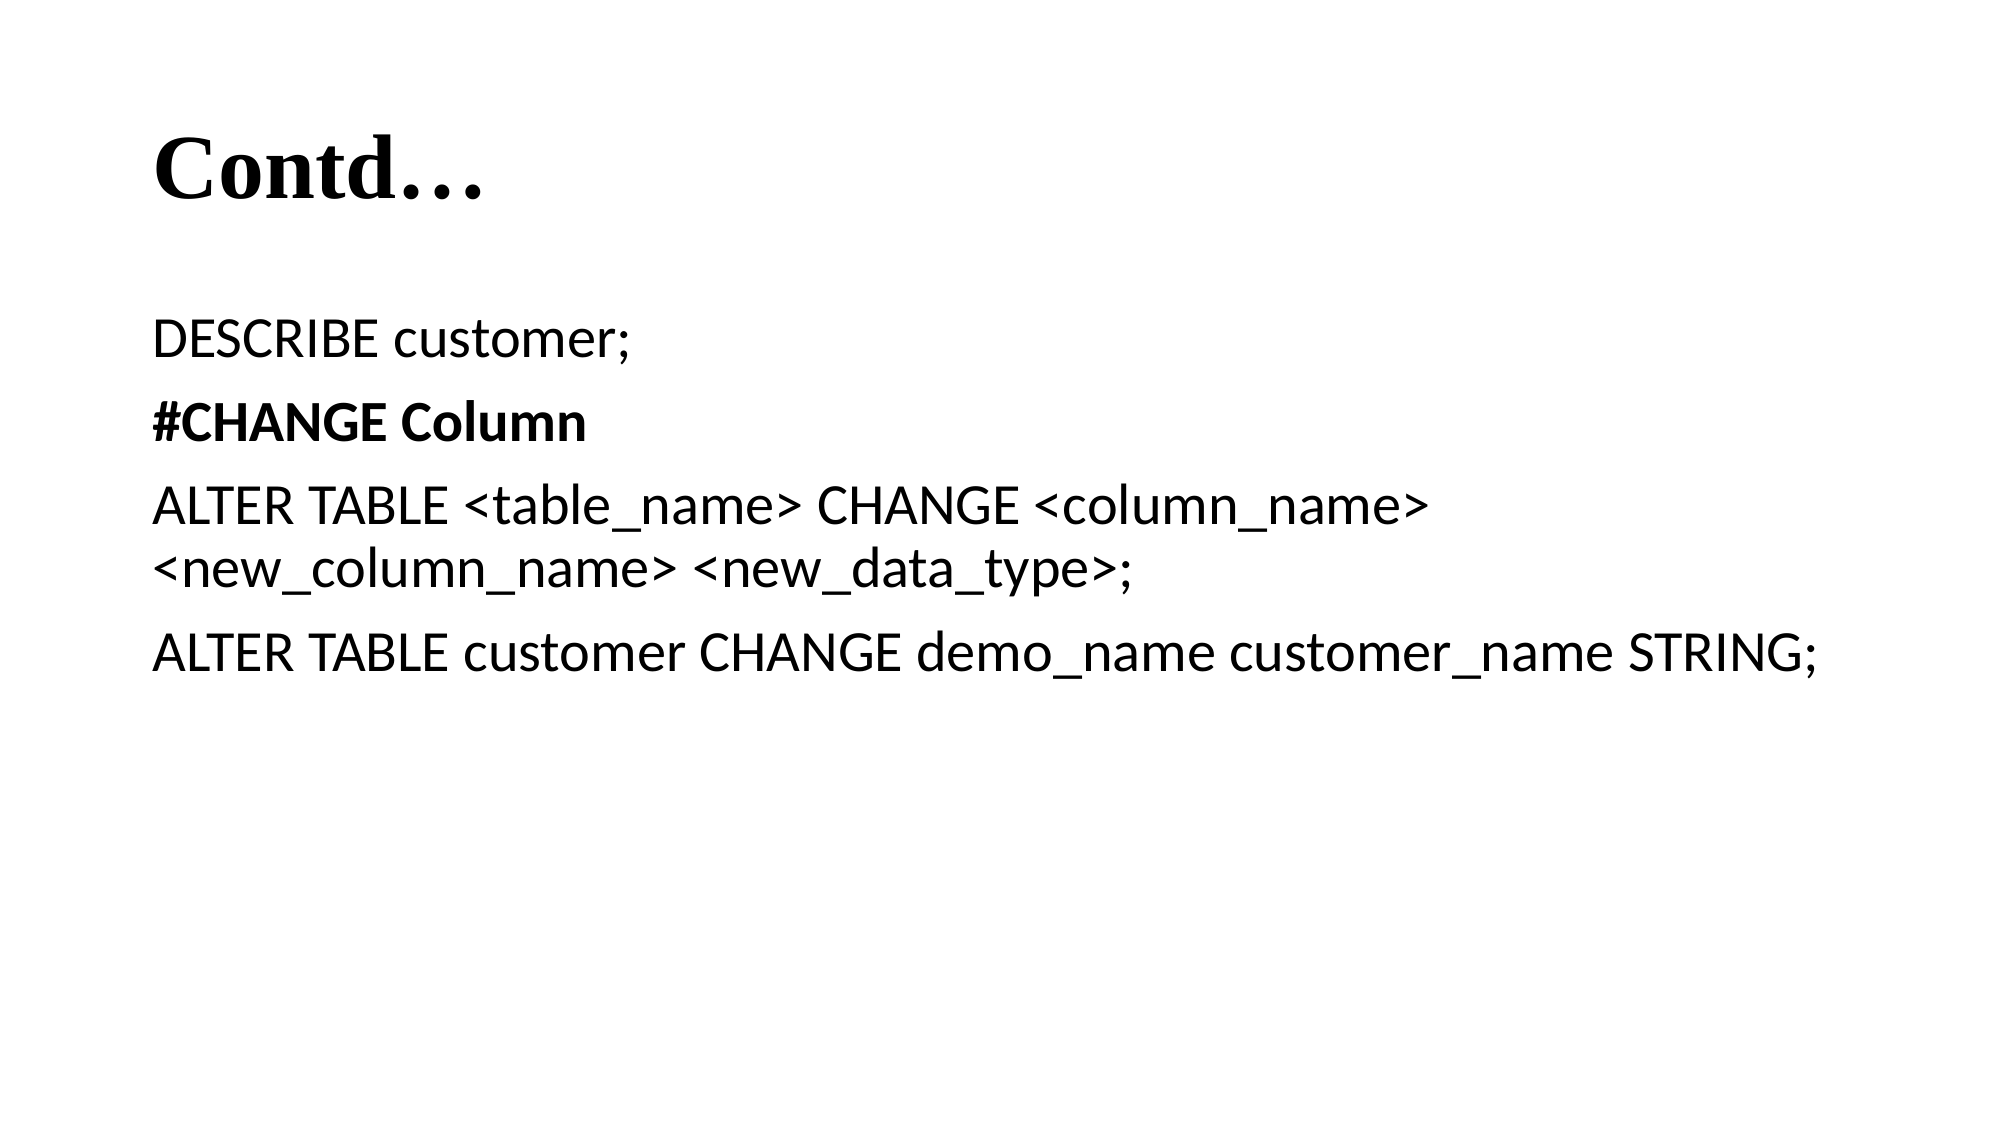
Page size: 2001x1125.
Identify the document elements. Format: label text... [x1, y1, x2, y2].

title Contd… [137, 59, 1863, 278]
list DESCRIBE customer; #CHANGE Column ALTER TABLE <table_name> CHANGE <column_name> <new_column_name> <new_data_type>; ALTER TABLE customer CHANGE demo_name customer_name STRING; [137, 299, 1863, 1014]
